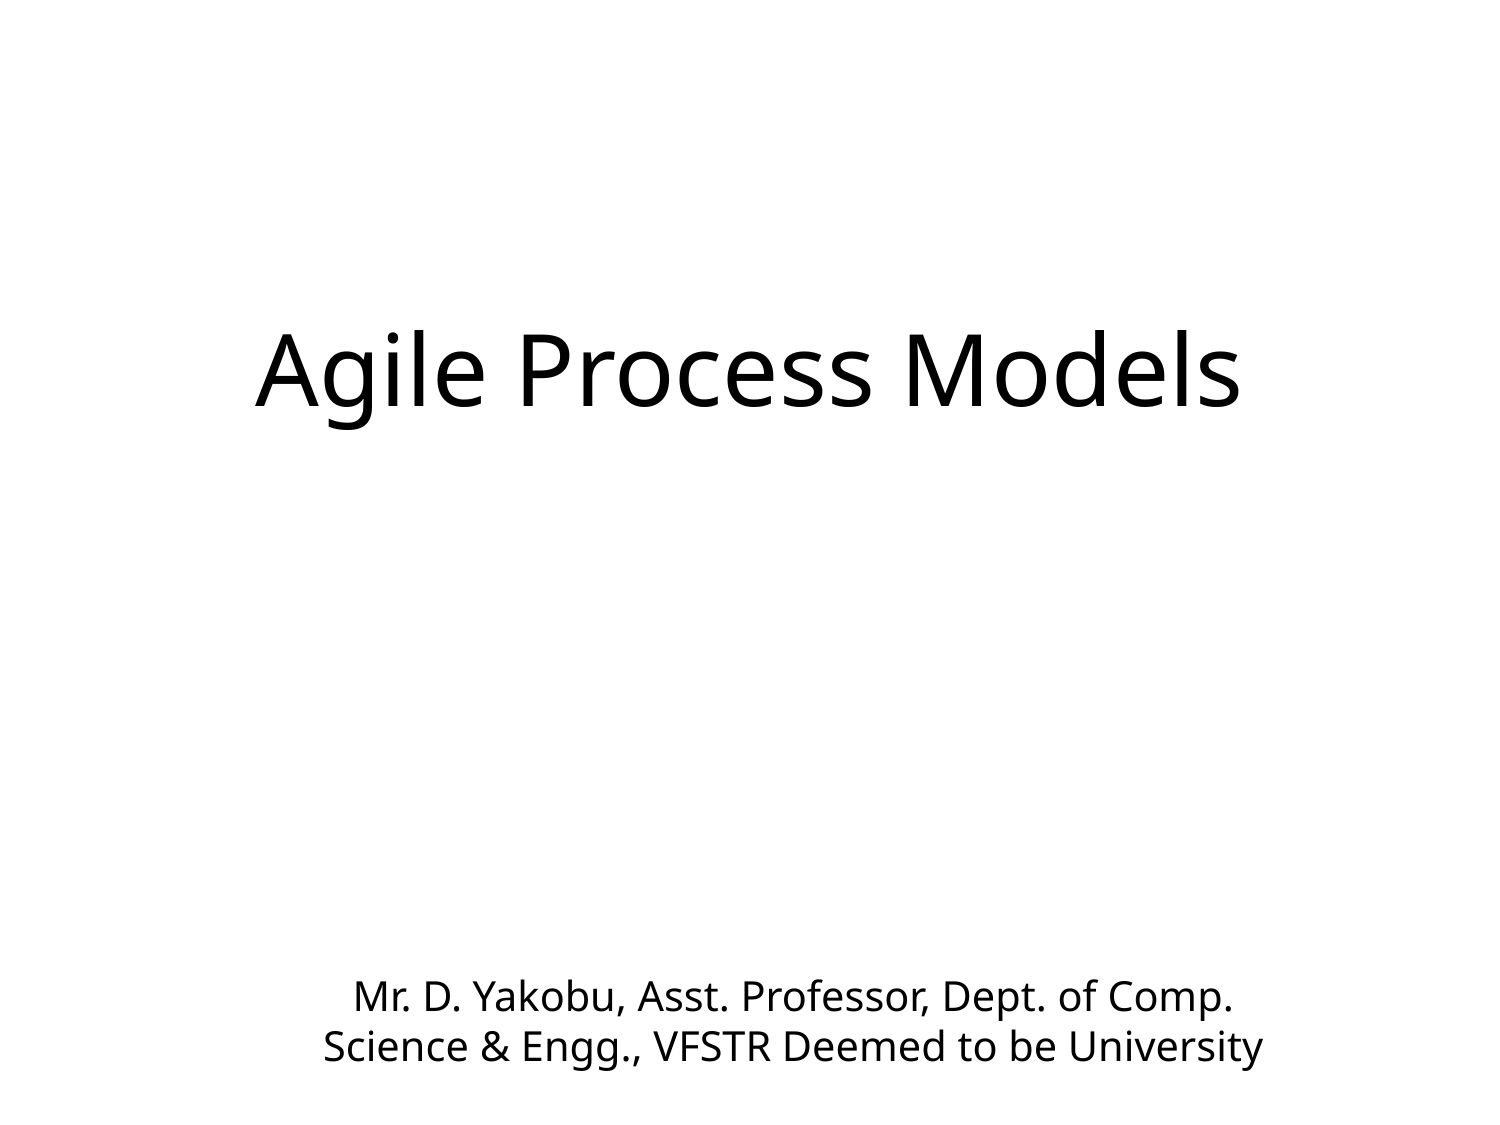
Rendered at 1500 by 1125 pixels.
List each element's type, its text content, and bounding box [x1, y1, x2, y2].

subtitle Mr. D. Yakobu, Asst. Professor, Dept. of Comp. Science & Engg., VFSTR Deemed to be University [300, 962, 1288, 1125]
title Agile Process Models [112, 246, 1388, 488]
